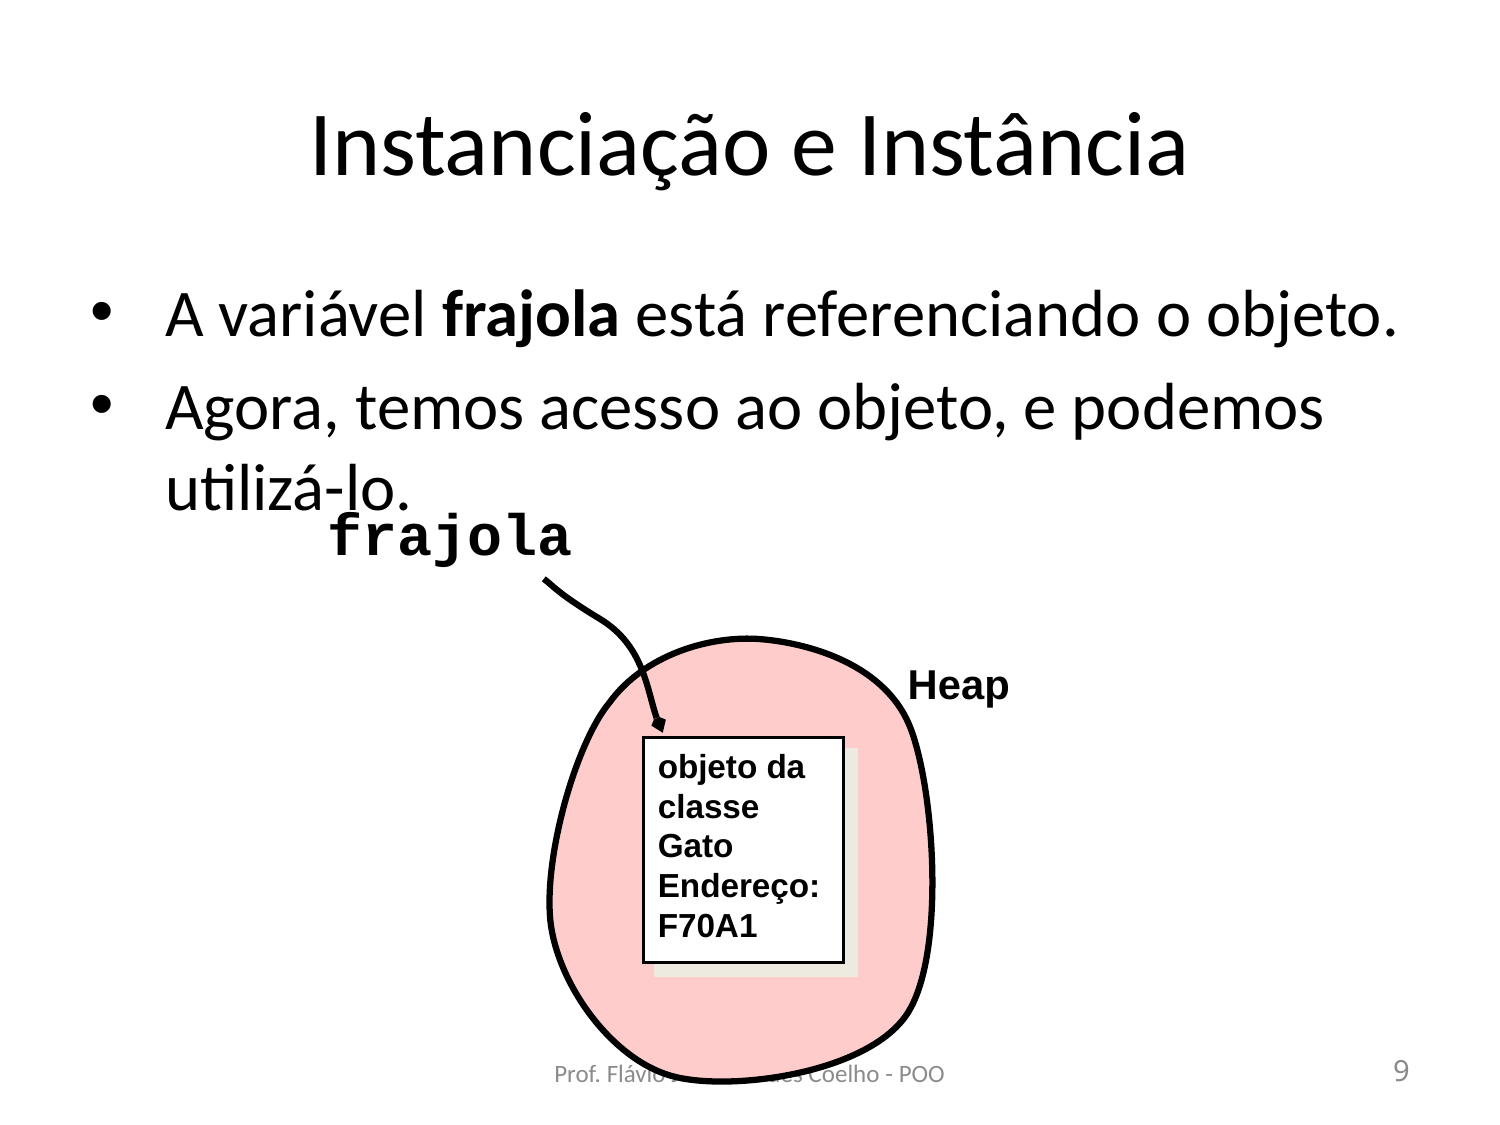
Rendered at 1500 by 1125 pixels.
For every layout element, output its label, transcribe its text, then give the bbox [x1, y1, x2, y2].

text_box [549, 638, 933, 1082]
text_box objeto da classe Gato Endereço: F70A1 [643, 737, 844, 963]
text_box [543, 578, 664, 733]
slide_number 9 [1074, 1042, 1425, 1103]
title Instanciação e Instância [75, 45, 1425, 233]
text_box Heap [892, 650, 1025, 715]
list A variável frajola está referenciando o objeto. Agora, temos acesso ao objeto, e podemos utilizá-lo. [75, 262, 1425, 1005]
footer Prof. Flávio José Mendes Coelho - POO [512, 1042, 988, 1103]
text_box frajola [312, 490, 588, 575]
